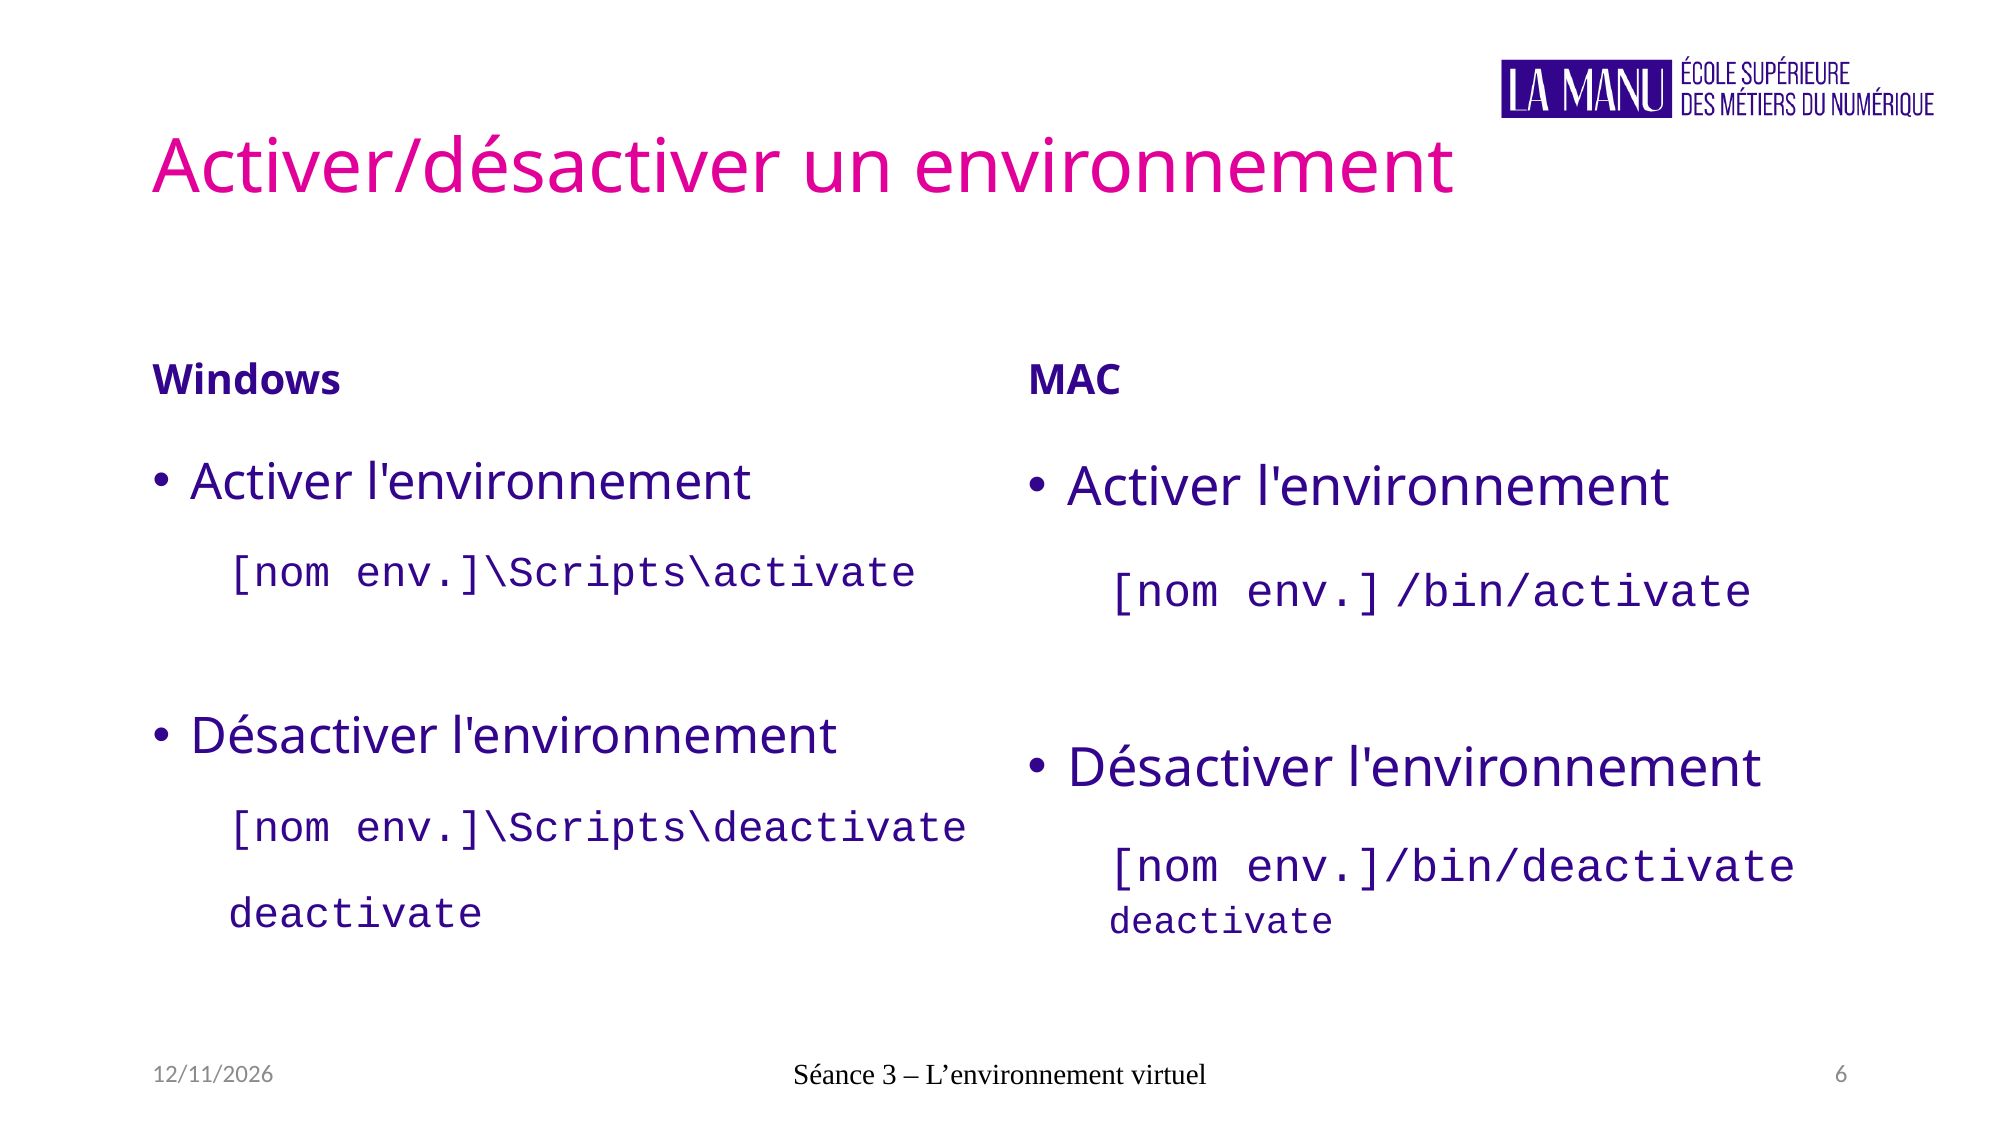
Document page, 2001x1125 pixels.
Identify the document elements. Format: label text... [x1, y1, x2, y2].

footer Séance 3 – L’environnement virtuel [662, 1042, 1338, 1103]
title Activer/désactiver un environnement [137, 59, 1863, 278]
list Activer l'environnement [nom env.]\Scripts\activate Désactiver l'environnement [nom env.]\Scripts\deactivate deactivate [137, 410, 988, 1016]
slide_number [137, 1042, 588, 1103]
list MAC [1012, 275, 1863, 410]
list Activer l'environnement [nom env.] /bin/activate Désactiver l'environnement [nom env.]/bin/deactivate deactivate [1012, 410, 1863, 1016]
picture [1501, 56, 1934, 118]
slide_number 6 [1412, 1042, 1863, 1103]
list Windows [137, 275, 984, 410]
